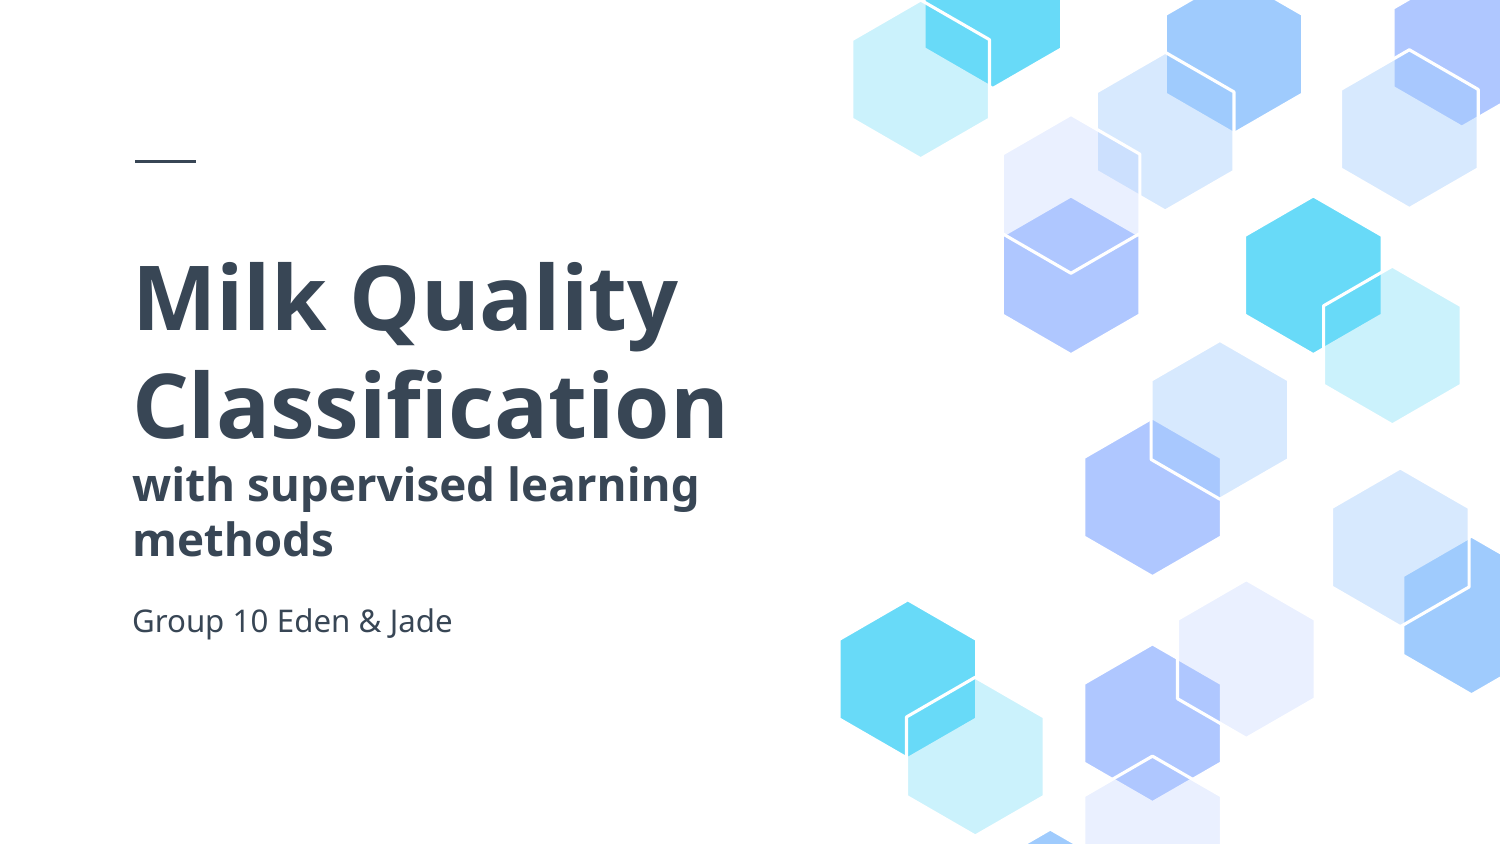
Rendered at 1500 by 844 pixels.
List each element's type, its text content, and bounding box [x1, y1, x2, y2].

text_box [838, 0, 1500, 844]
title Milk Quality Classification with supervised learning methods [116, 189, 800, 580]
subtitle Group 10 Eden & Jade [116, 580, 800, 650]
